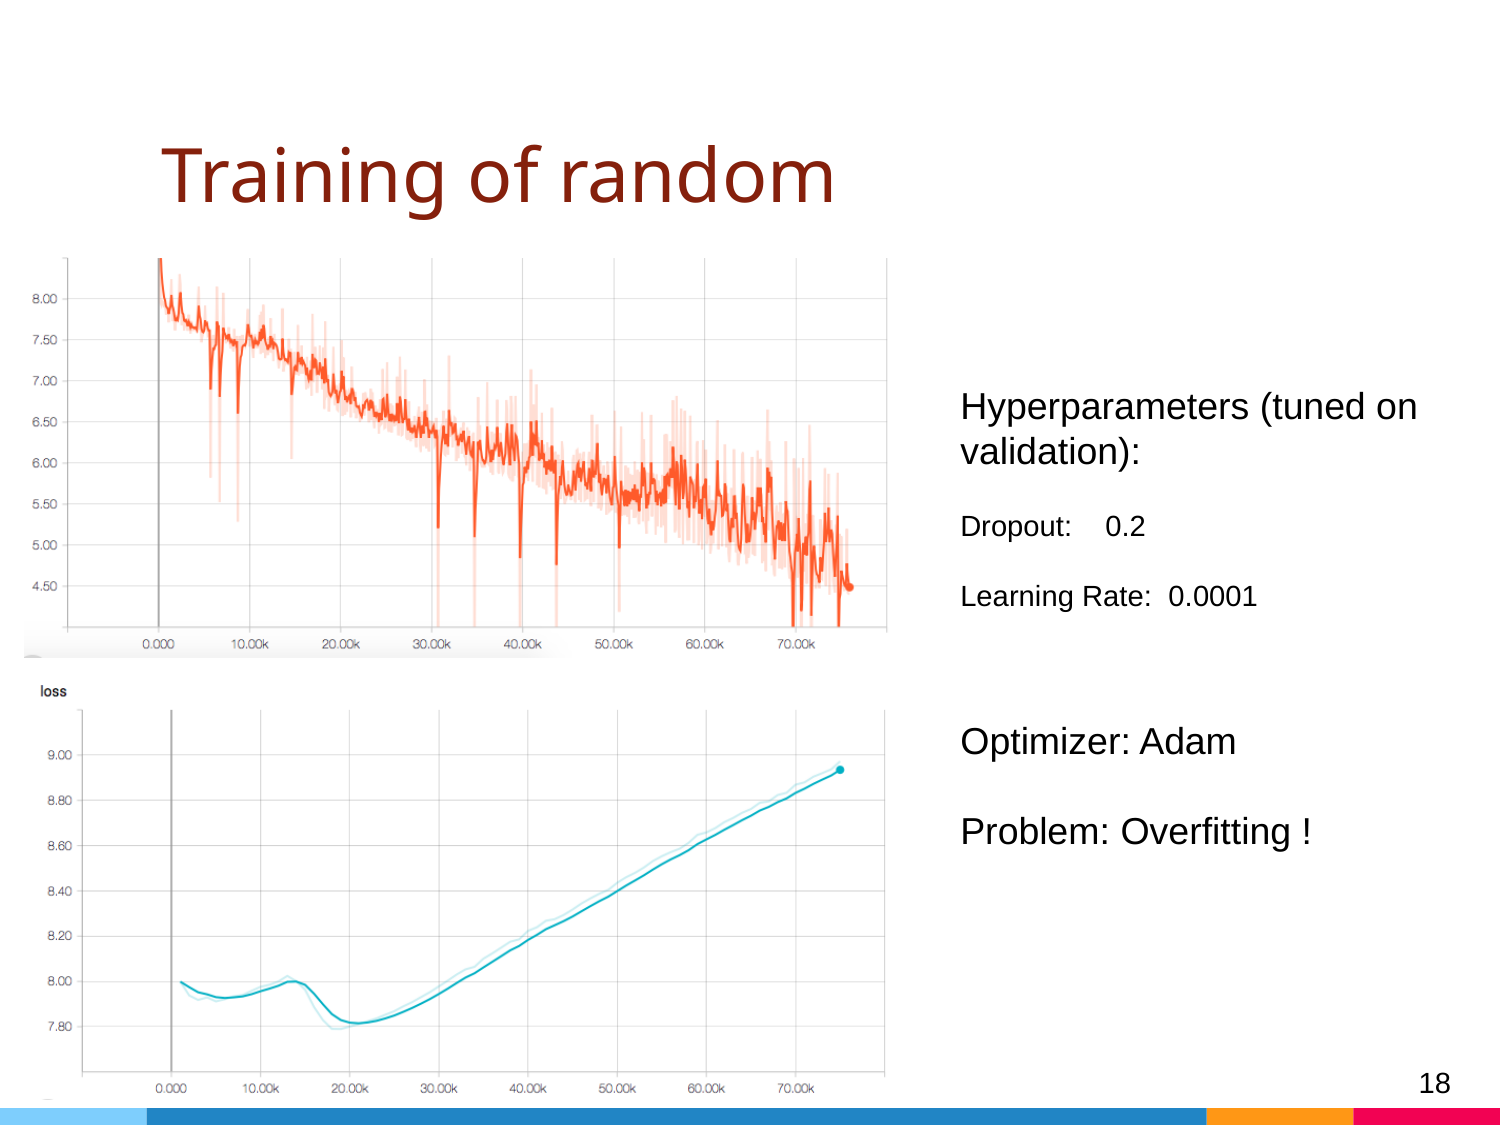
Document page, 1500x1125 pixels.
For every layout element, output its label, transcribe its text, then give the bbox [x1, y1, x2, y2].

slide_number ‹#› [1403, 1038, 1494, 1125]
picture [24, 257, 921, 659]
picture [24, 682, 913, 1101]
text_box Hyperparameters (tuned on validation): Dropout: 0.2 Learning Rate: 0.0001 Optimizer: Adam Problem: Overfitting ! [945, 367, 1494, 1014]
title Training of random [146, 45, 1371, 233]
